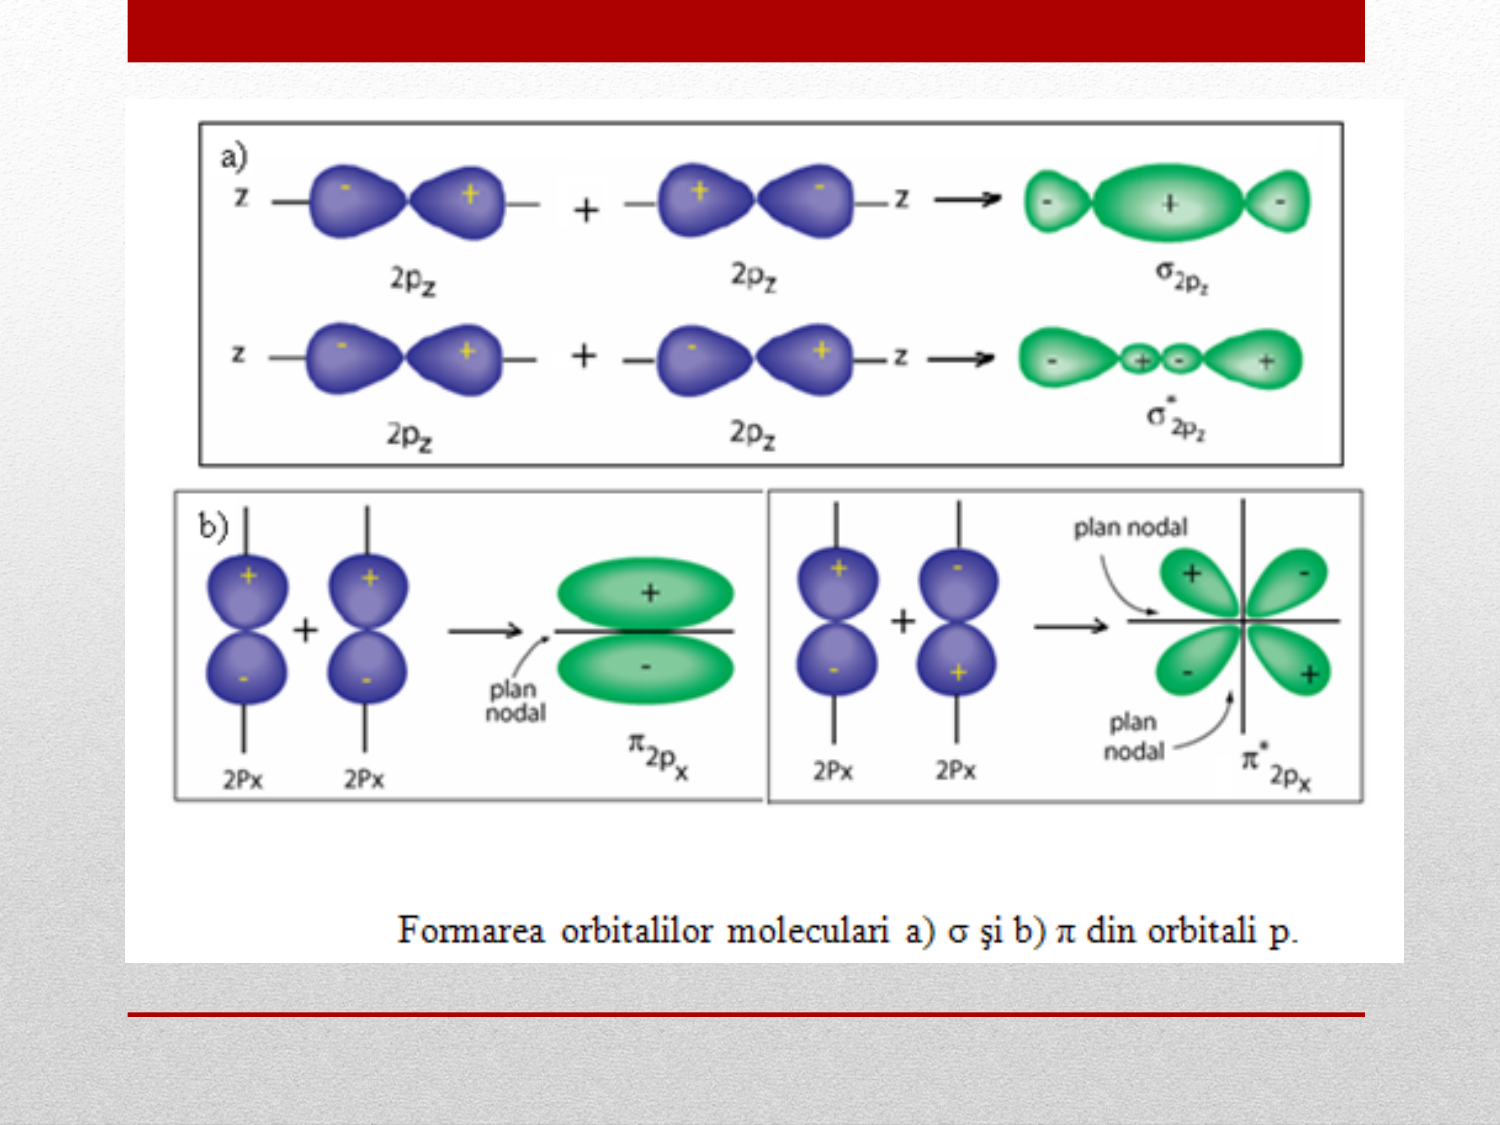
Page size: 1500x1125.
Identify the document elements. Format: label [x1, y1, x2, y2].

picture [124, 99, 1405, 964]
